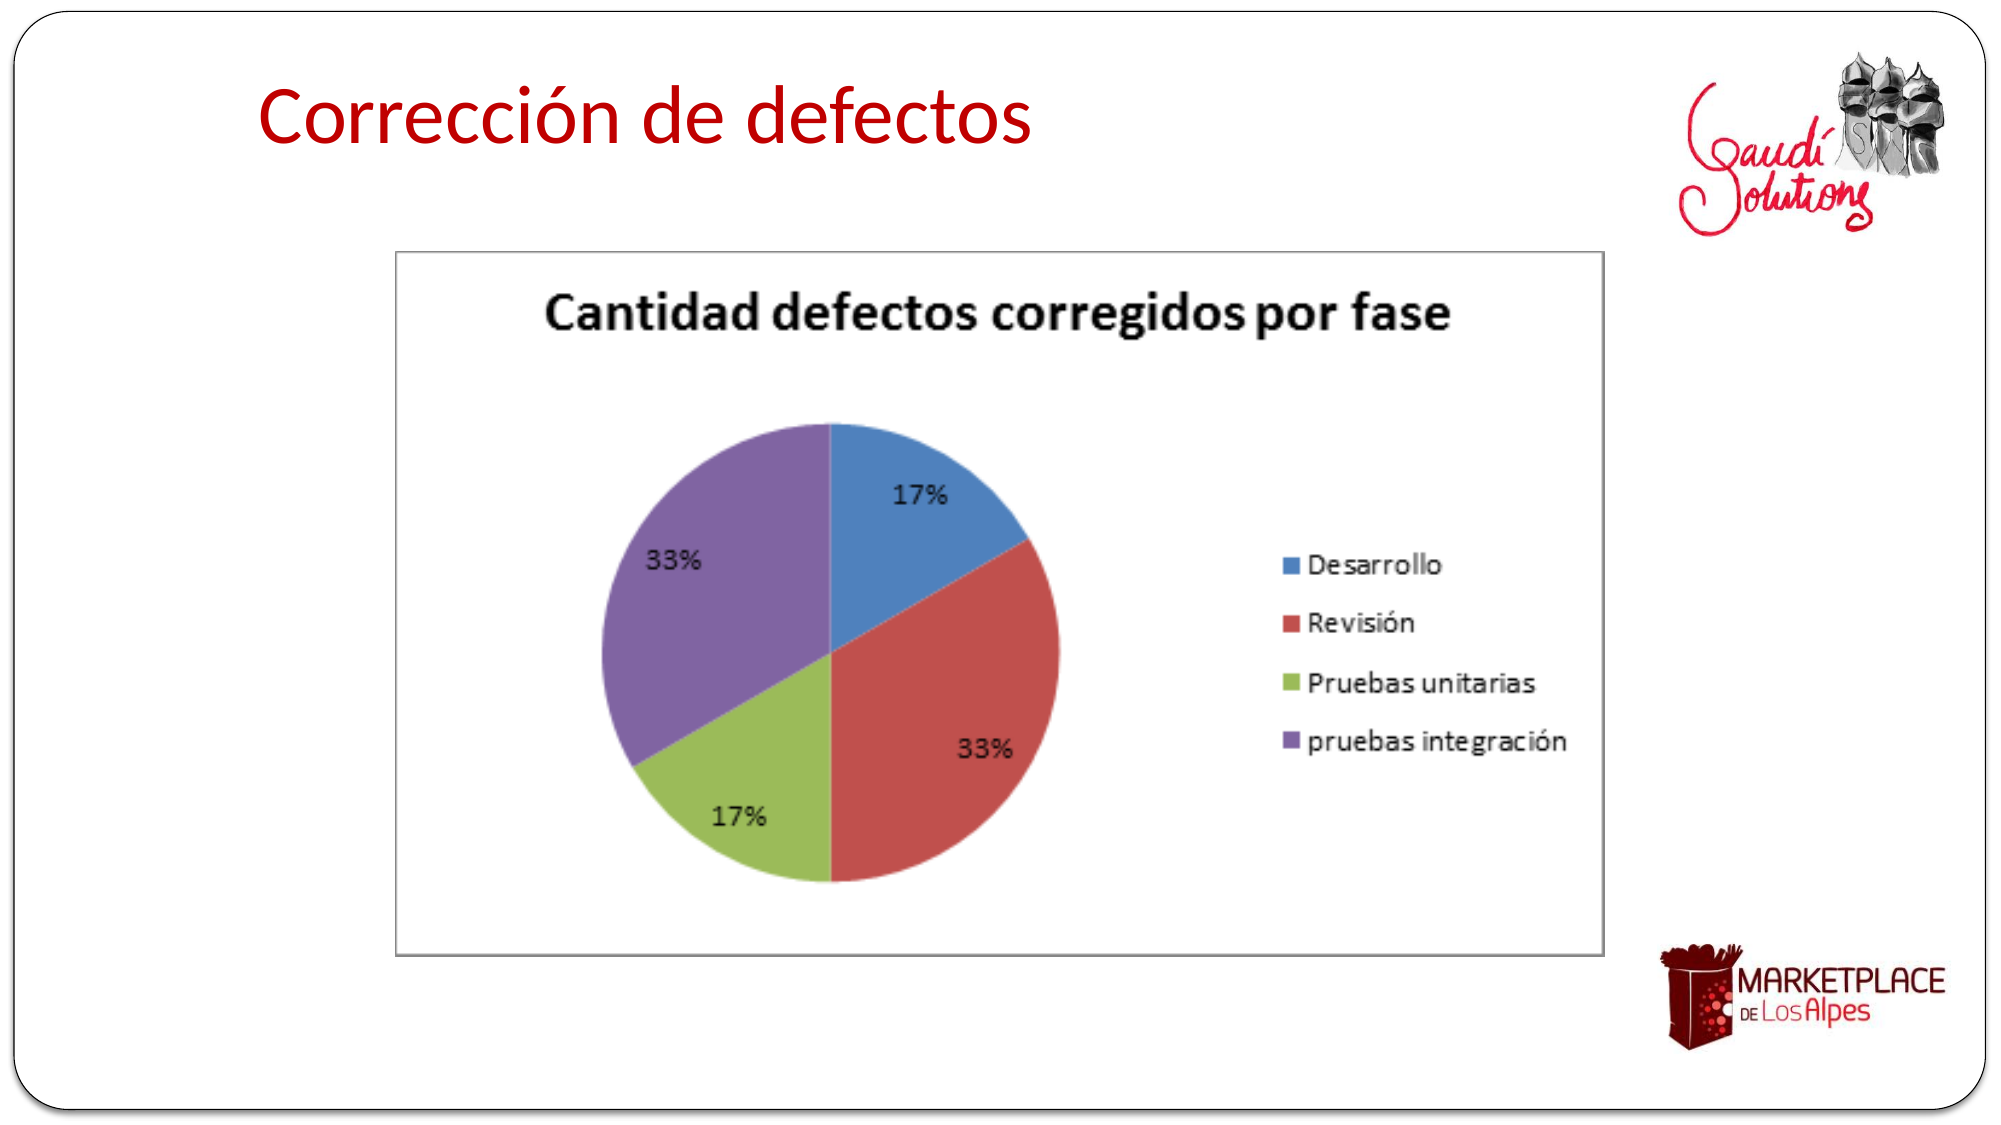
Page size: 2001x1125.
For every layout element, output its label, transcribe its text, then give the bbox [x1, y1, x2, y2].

picture [394, 251, 1606, 958]
text_box Corrección de defectos [243, 16, 1882, 275]
picture [1657, 941, 1952, 1054]
picture [1647, 43, 1963, 253]
